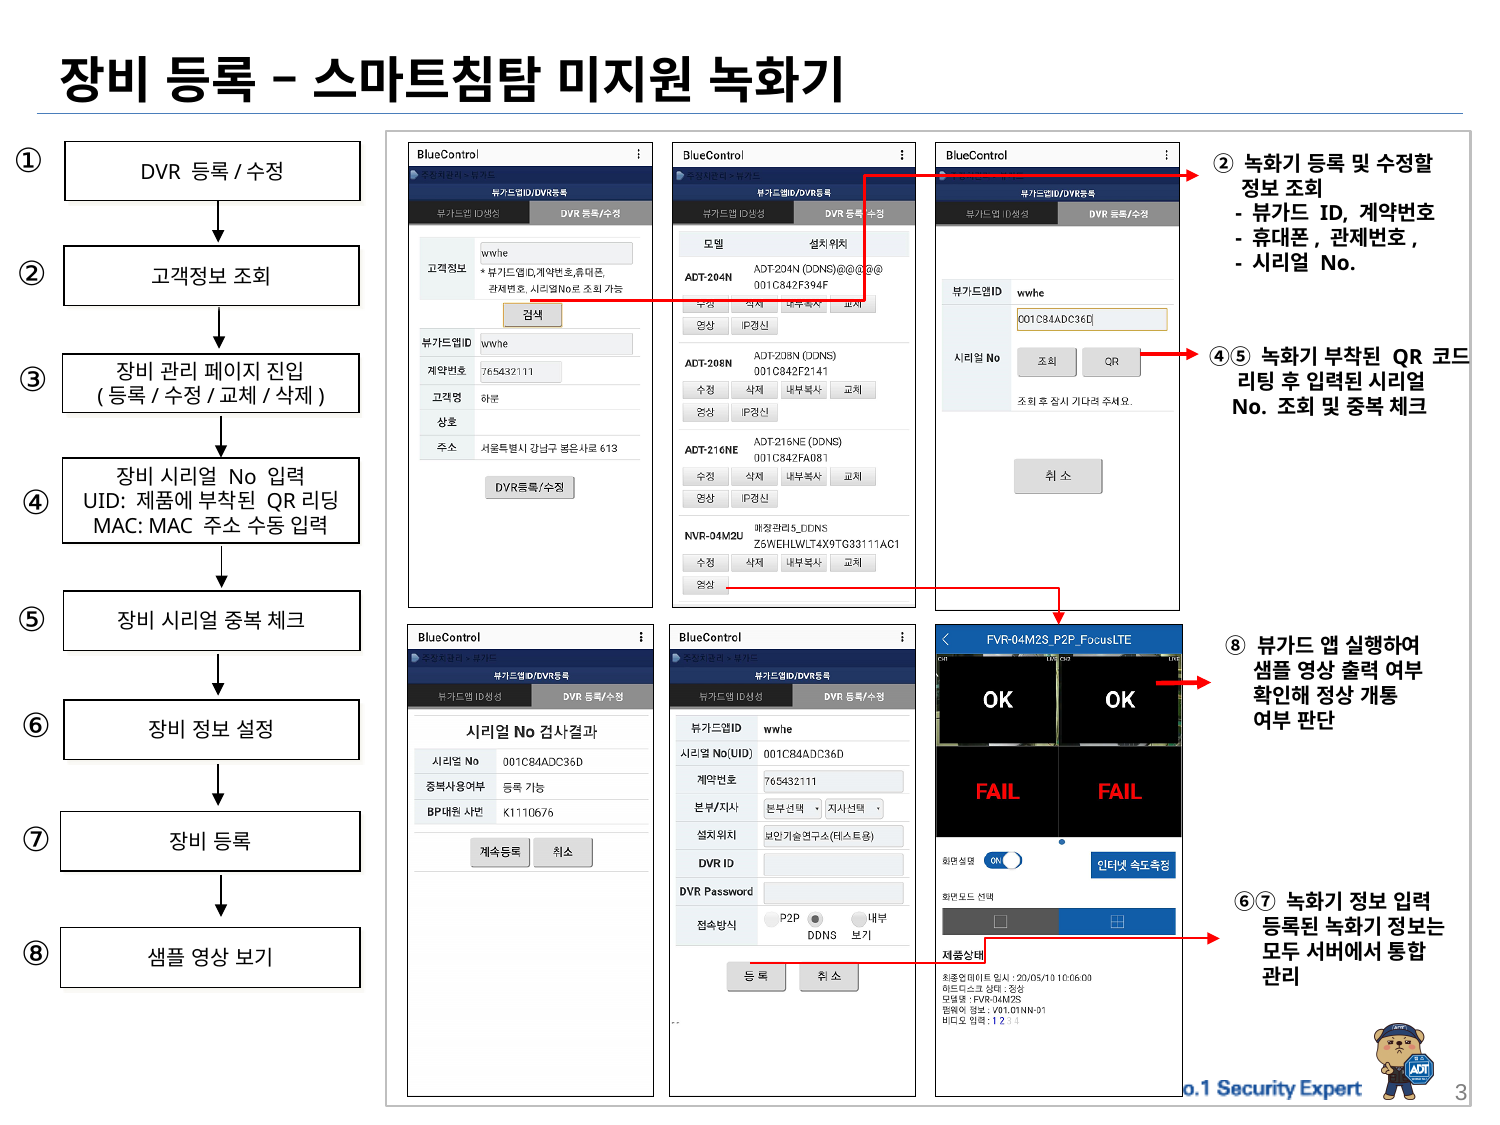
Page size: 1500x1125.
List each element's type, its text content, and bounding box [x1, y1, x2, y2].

text_box 장비 등록 [60, 811, 361, 872]
picture [408, 142, 653, 608]
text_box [725, 587, 1059, 625]
picture [407, 624, 654, 1097]
text_box 장비 정보 설정 [63, 699, 360, 760]
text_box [749, 939, 1209, 964]
text_box 장비 관리 페이지 진입 (등록/수정/교체/삭제) [62, 353, 359, 413]
text_box ② [2, 244, 62, 300]
text_box ⑥ [6, 696, 66, 752]
text_box ① [0, 131, 59, 186]
text_box 장비 시리얼 No 입력 UID: 제품에 부착된 QR리딩 MAC: MAC 주소 수동 입력 [62, 458, 359, 544]
text_box ⑧ [6, 924, 66, 980]
picture [934, 142, 1181, 175]
title 장비 등록 – 스마트침탐 미지원 녹화기 [44, 43, 1172, 114]
text_box ⑤ [2, 590, 62, 646]
picture [668, 624, 916, 1097]
text_box 장비 시리얼 중복 체크 [63, 590, 361, 651]
picture [934, 301, 1181, 611]
text_box 고객정보 조회 [63, 246, 360, 306]
text_box ④ [6, 474, 66, 529]
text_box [529, 175, 1200, 301]
text_box ③ [3, 350, 63, 406]
text_box ④⑤ 녹화기 부착된 QR 코드 리팅 후 입력된 시리얼 No. 조회 및 중복 체크 [1194, 335, 1486, 426]
text_box [384, 129, 1473, 1108]
text_box ⑧ 뷰가드 앱 실행하여 샘플 영상 출력 여부 확인해 정상 개통 여부 판단 [1211, 625, 1442, 740]
picture [934, 624, 1183, 939]
text_box DVR 등록/수정 [64, 141, 361, 201]
picture [671, 142, 916, 175]
text_box ② 녹화기 등록 및 수정할 정보 조회 - 뷰가드 ID, 계약번호 - 휴대폰, 관제번호, - 시리얼 No. [1198, 142, 1451, 283]
picture [671, 301, 916, 608]
text_box 샘플 영상 보기 [60, 927, 361, 988]
picture [934, 964, 1183, 1097]
text_box ⑦ [6, 810, 66, 866]
text_box ⑥⑦ 녹화기 정보 입력 등록된 녹화기 정보는 모두 서버에서 통합 관리 [1219, 881, 1460, 996]
